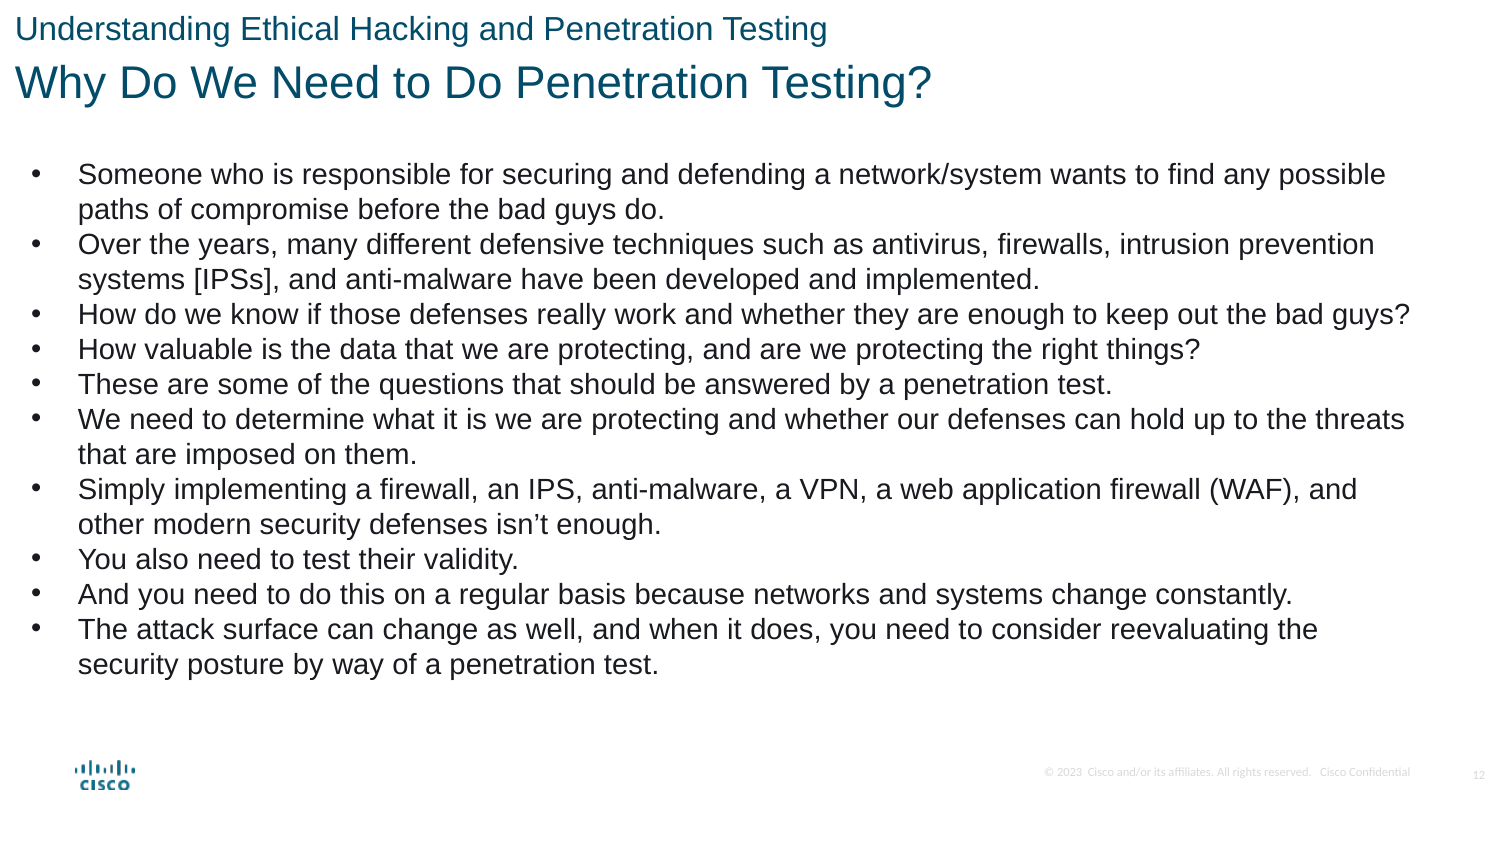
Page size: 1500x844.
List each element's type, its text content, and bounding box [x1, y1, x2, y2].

picture [75, 759, 135, 790]
list Why Do We Need to Do Penetration Testing? [0, 45, 1500, 118]
list Understanding Ethical Hacking and Penetration Testing [0, 0, 1500, 45]
slide_number 12 [1425, 759, 1500, 797]
text_box Someone who is responsible for securing and defending a network/system wants to find any possible paths of compromise before the bad guys do. Over the years, many different defensive techniques such as antivirus, firewalls, intrusion prevention systems [IPSs], and anti-malware have been developed and implemented. How do we know if those defenses really work and whether they are enough to keep out the bad guys? How valuable is the data that we are protecting, and are we protecting the right things? These are some of the questions that should be answered by a penetration test. We need to determine what it is we are protecting and whether our defenses can hold up to the threats that are imposed on them. Simply implementing a firewall, an IPS, anti-malware, a VPN, a web application firewall (WAF), and other modern security defenses isn’t enough. You also need to test their validity. And you need to do this on a regular basis because networks and systems change constantly. The attack surface can change as well, and when it does, you need to consider reevaluating the security posture by way of a penetration test. [16, 148, 1432, 721]
